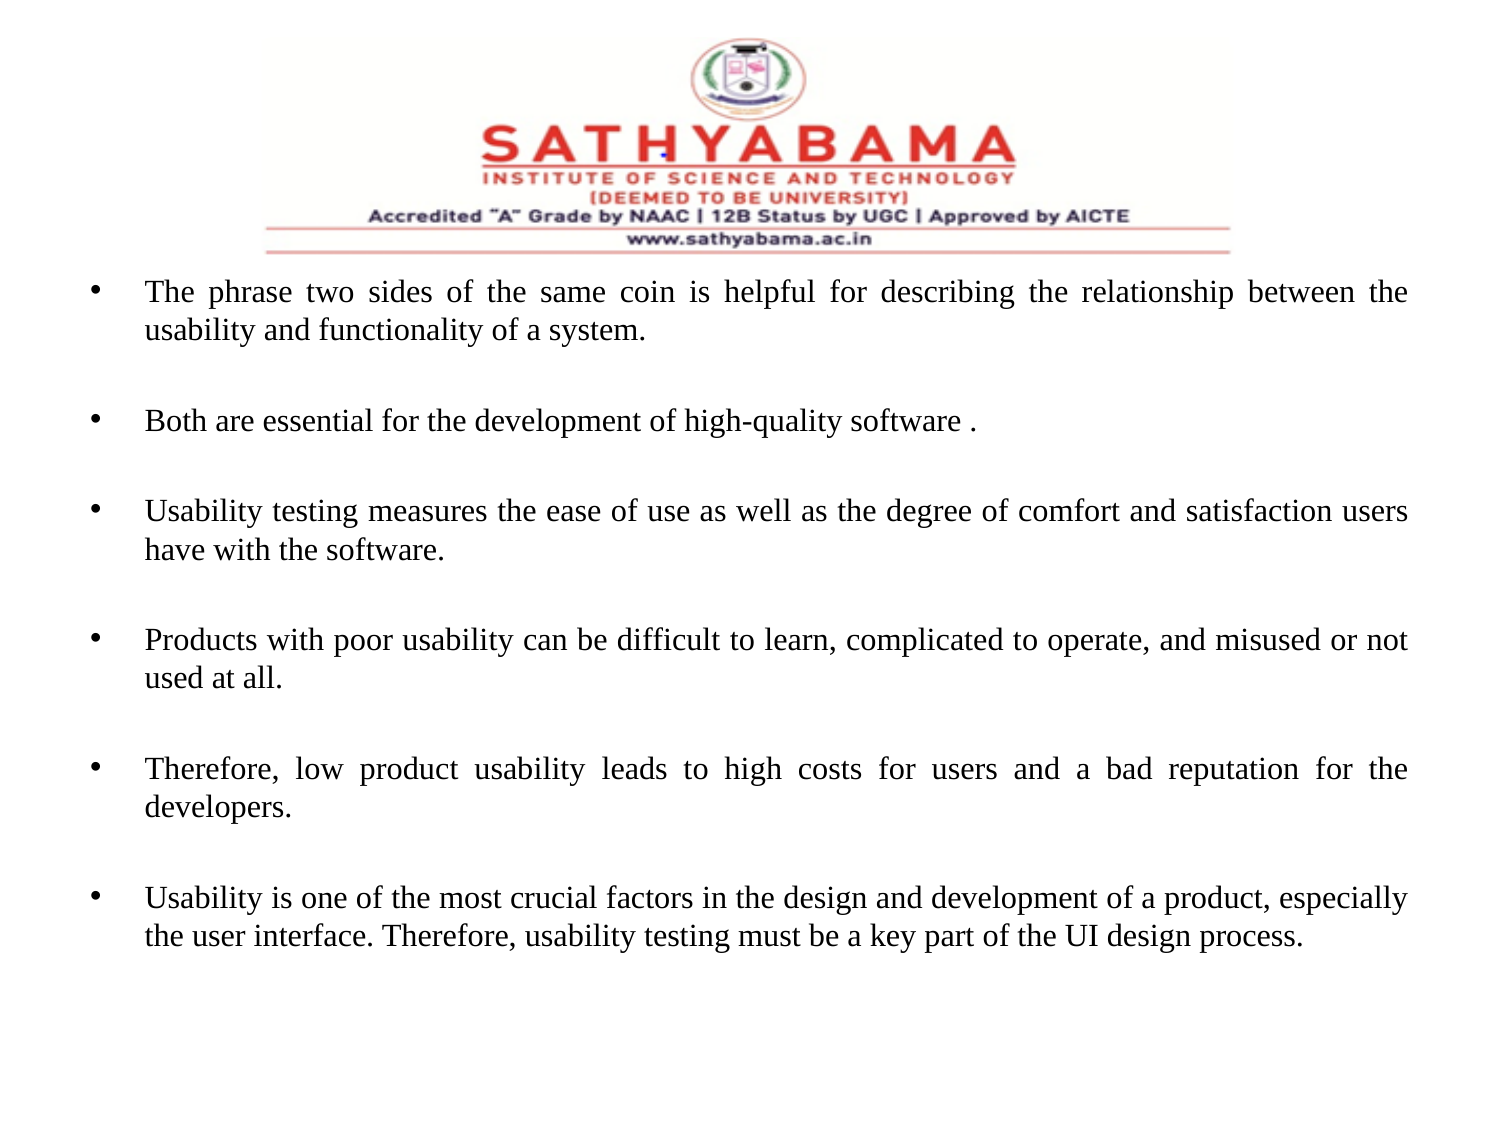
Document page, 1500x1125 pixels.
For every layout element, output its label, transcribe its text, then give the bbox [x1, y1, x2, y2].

list The phrase two sides of the same coin is helpful for describing the relationship between the usability and functionality of a system. Both are essential for the development of high-quality software . Usability testing measures the ease of use as well as the degree of comfort and satisfaction users have with the software. Products with poor usability can be difficult to learn, complicated to operate, and misused or not used at all. Therefore, low product usability leads to high costs for users and a bad reputation for the developers. Usability is one of the most crucial factors in the design and development of a product, especially the user interface. Therefore, usability testing must be a key part of the UI design process. [75, 262, 1425, 1005]
picture [225, 37, 1288, 262]
